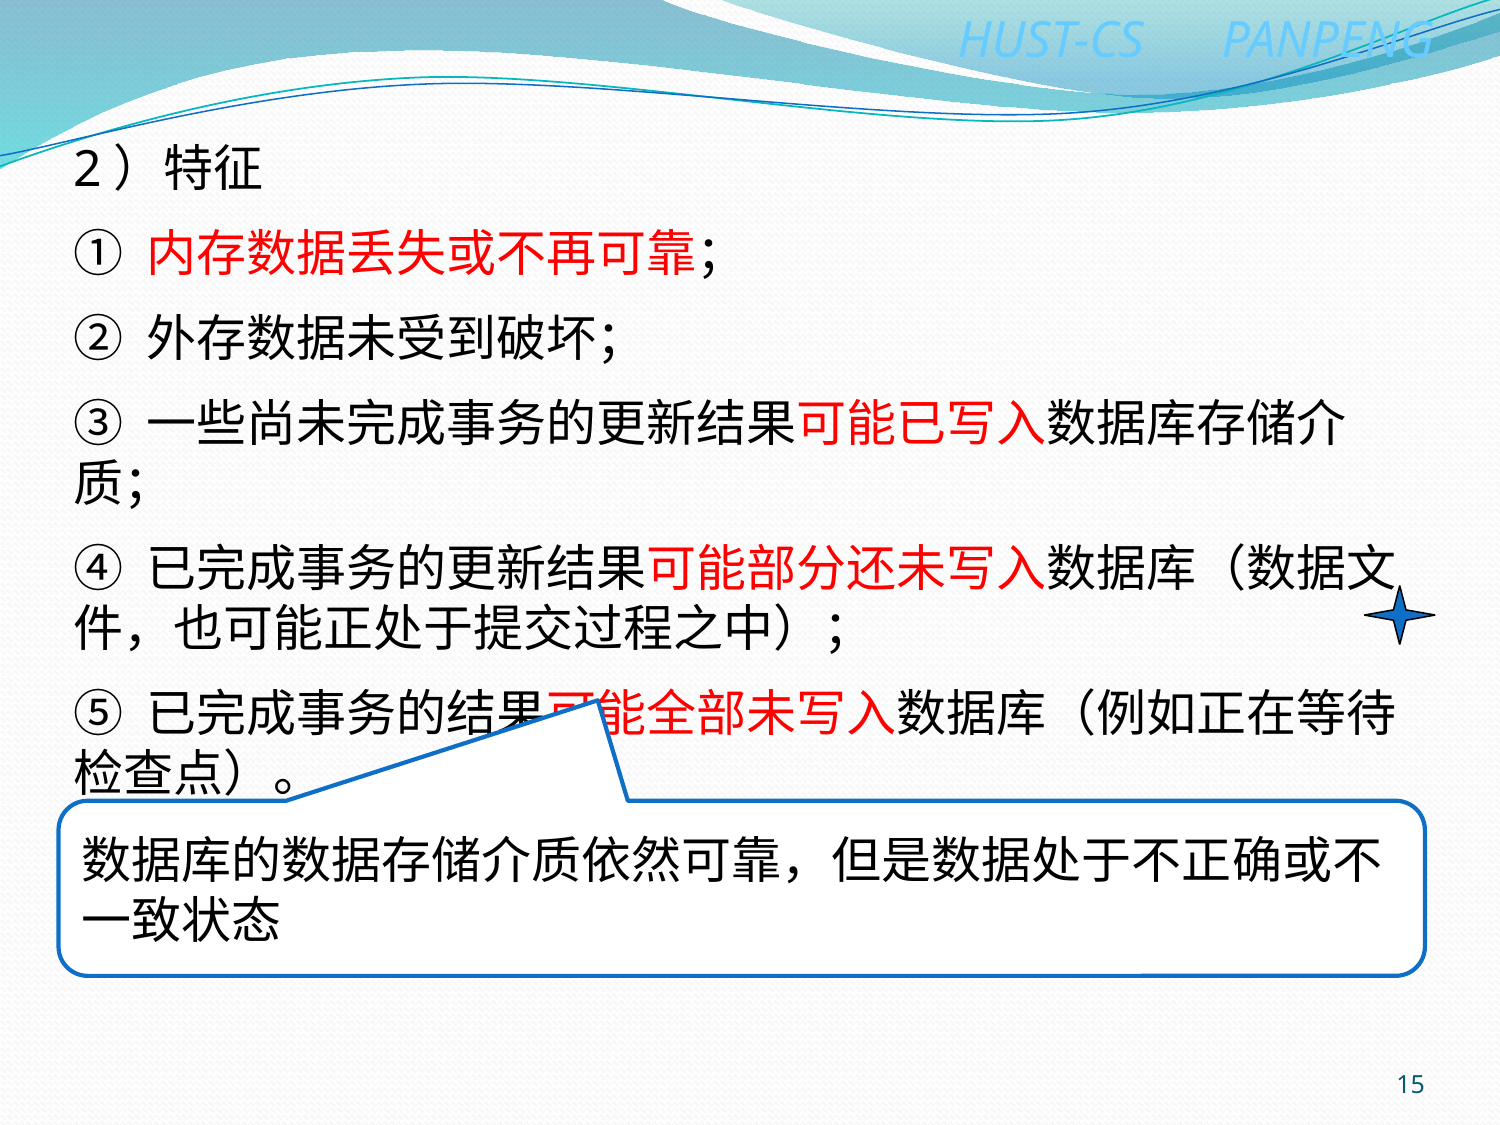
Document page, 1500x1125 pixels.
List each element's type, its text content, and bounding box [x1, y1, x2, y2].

text_box [1364, 585, 1436, 645]
slide_number 15 [1299, 1042, 1425, 1103]
text_box 2）特征 ① 内存数据丢失或不再可靠； ② 外存数据未受到破坏； ③ 一些尚未完成事务的更新结果可能已写入数据库存储介质； ④ 已完成事务的更新结果可能部分还未写入数据库（数据文件，也可能正处于提交过程之中）； ⑤ 已完成事务的结果可能全部未写入数据库（例如正在等待检查点）。 [58, 128, 1453, 809]
text_box 数据库的数据存储介质依然可靠，但是数据处于不正确或不一致状态 [56, 698, 1428, 978]
